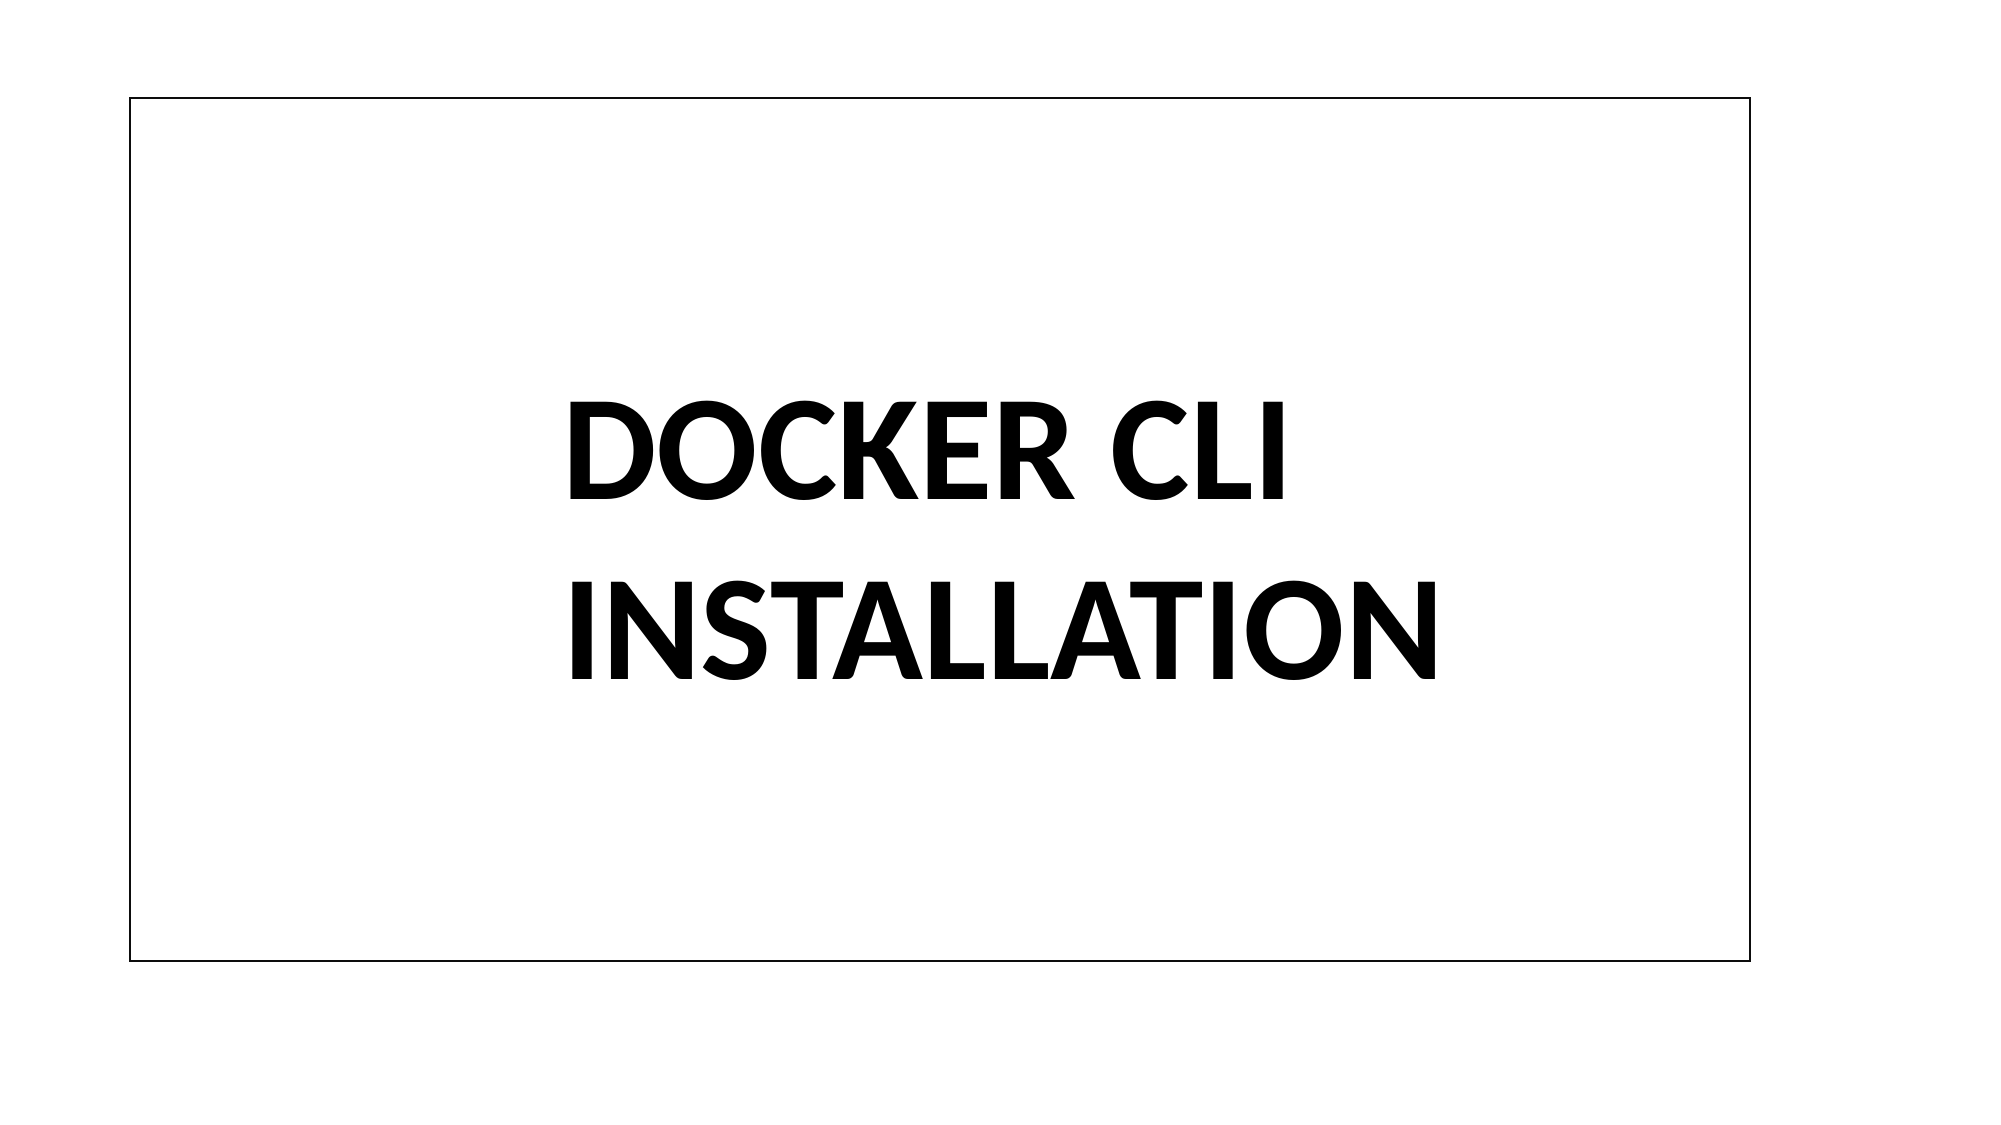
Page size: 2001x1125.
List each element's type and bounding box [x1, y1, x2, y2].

text_box [129, 97, 1751, 962]
